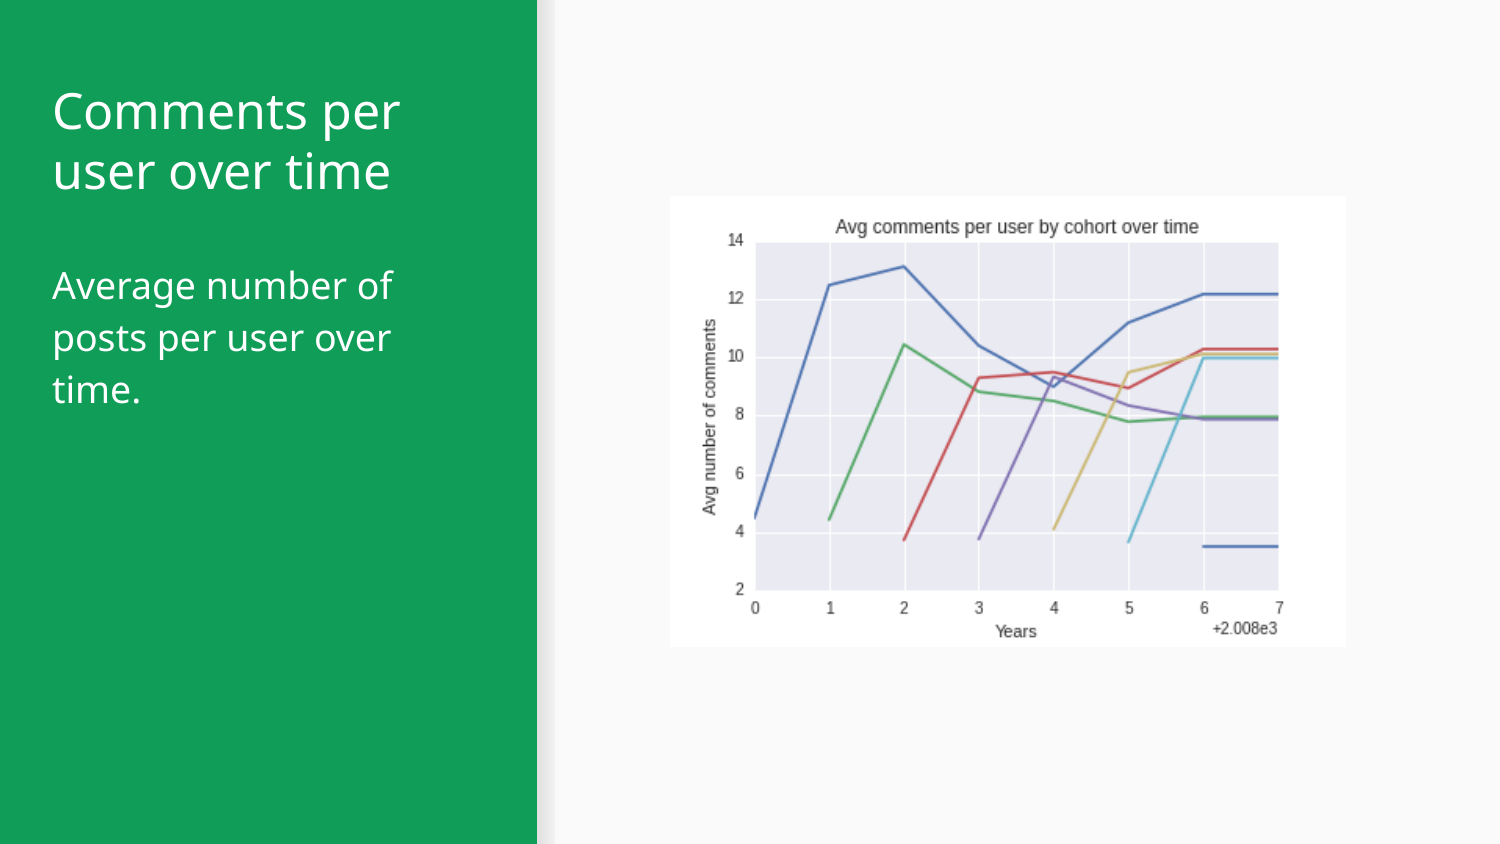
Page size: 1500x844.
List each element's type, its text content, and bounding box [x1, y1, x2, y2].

title Comments per user over time [37, 58, 498, 216]
picture [669, 196, 1346, 648]
list Average number of posts per user over time. [37, 240, 498, 760]
